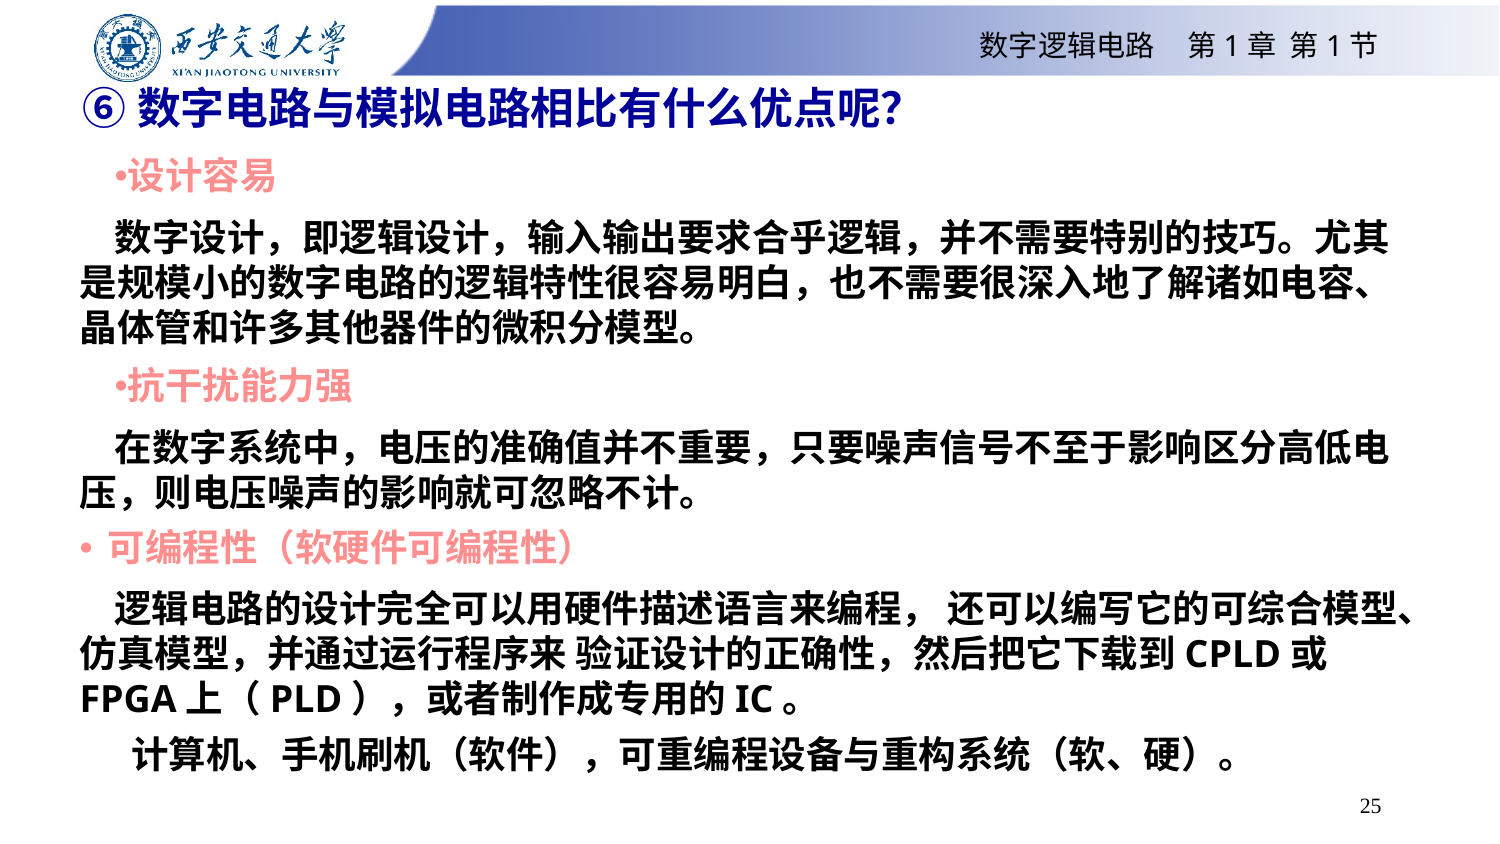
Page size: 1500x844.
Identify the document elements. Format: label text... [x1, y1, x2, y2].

picture [0, 0, 1500, 844]
list 设计容易 数字设计，即逻辑设计，输入输出要求合乎逻辑，并不需要特别的技巧。尤其是规模小的数字电路的逻辑特性很容易明白，也不需要很深入地了解诸如电容、晶体管和许多其他器件的微积分模型。 抗干扰能力强 在数字系统中，电压的准确值并不重要，只要噪声信号不至于影响区分高低电压，则电压噪声的影响就可忽略不计。 可编程性（软硬件可编程性） 逻辑电路的设计完全可以用硬件描述语言来编程， 还可以编写它的可综合模型、仿真模型，并通过运行程序来 验证设计的正确性，然后把它下载到CPLD或FPGA上（PLD），或者制作成专用的IC。 计算机、手机刷机（软件），可重编程设备与重构系统（软、硬）。 [64, 150, 1436, 828]
title ⑥数字电路与模拟电路相比有什么优点呢？ [68, 79, 951, 150]
text_box 数字逻辑电路 第1章 第1节 [964, 20, 1478, 70]
